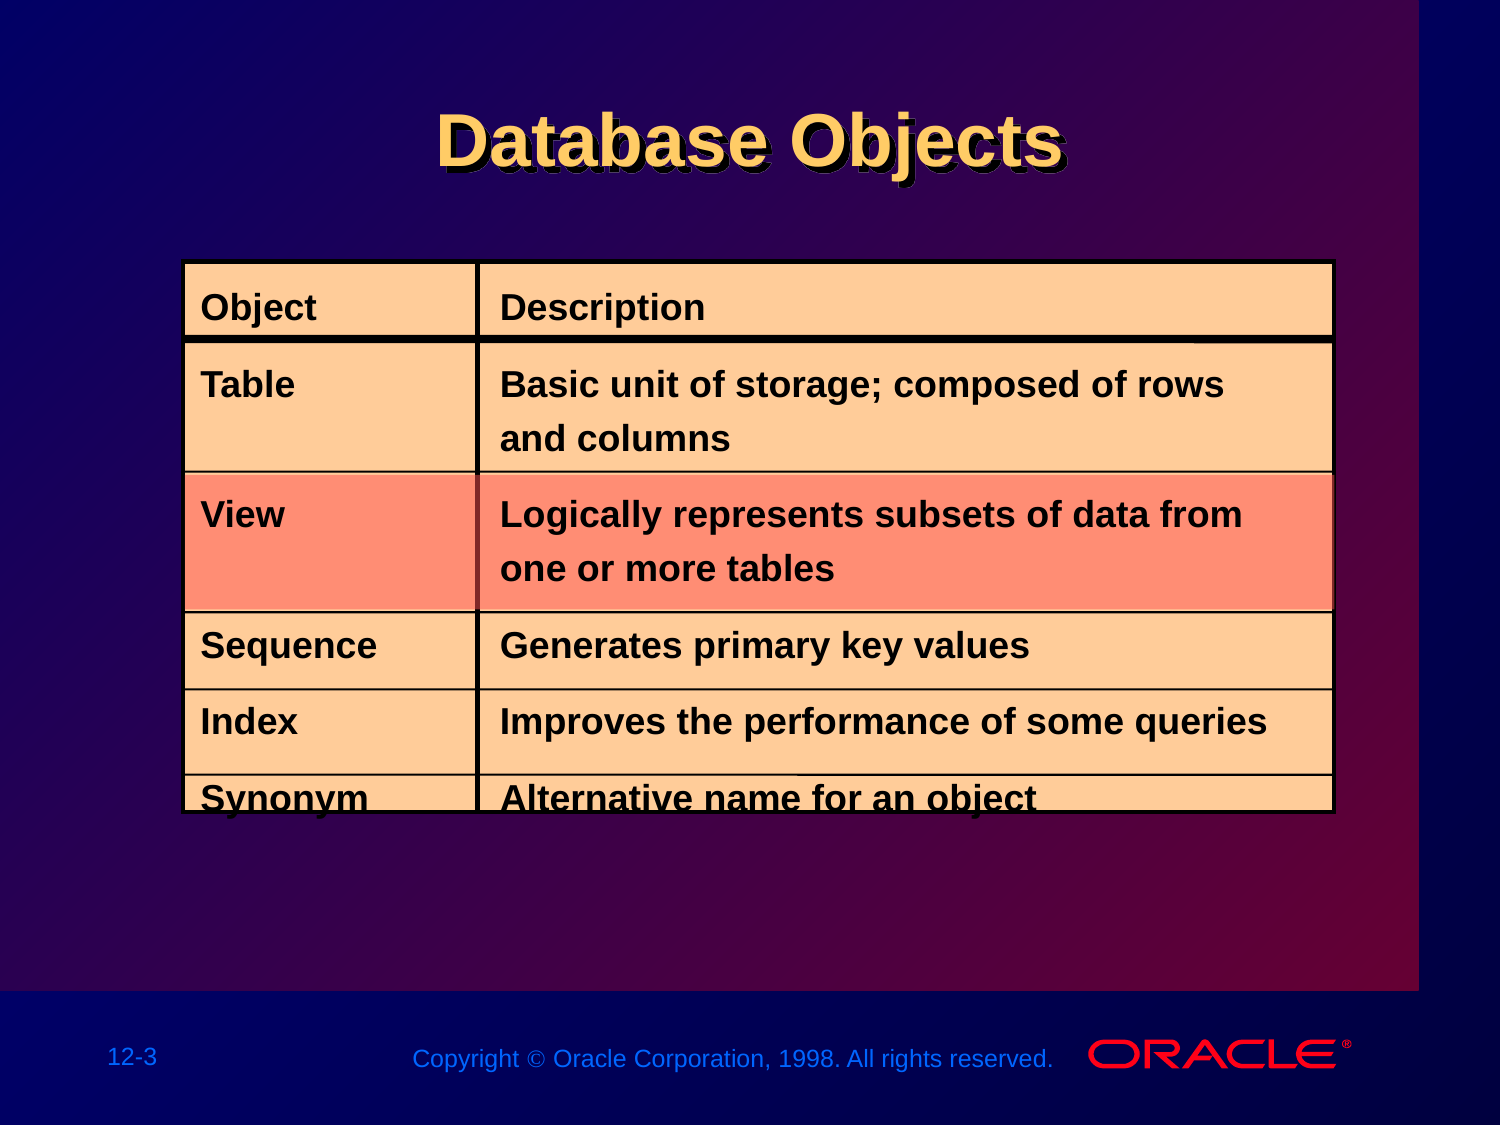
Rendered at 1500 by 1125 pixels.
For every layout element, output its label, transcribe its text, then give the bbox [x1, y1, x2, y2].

title Database Objects [151, 83, 1349, 229]
text_box Object Table View Sequence Index Synonym [185, 266, 476, 827]
text_box Description Basic unit of storage; composed of rows and columns Logically represents subsets of data from one or more tables Generates primary key values Improves the performance of some queries Alternative name for an object [476, 266, 1333, 827]
text_box [183, 261, 478, 471]
text_box [478, 261, 1335, 474]
